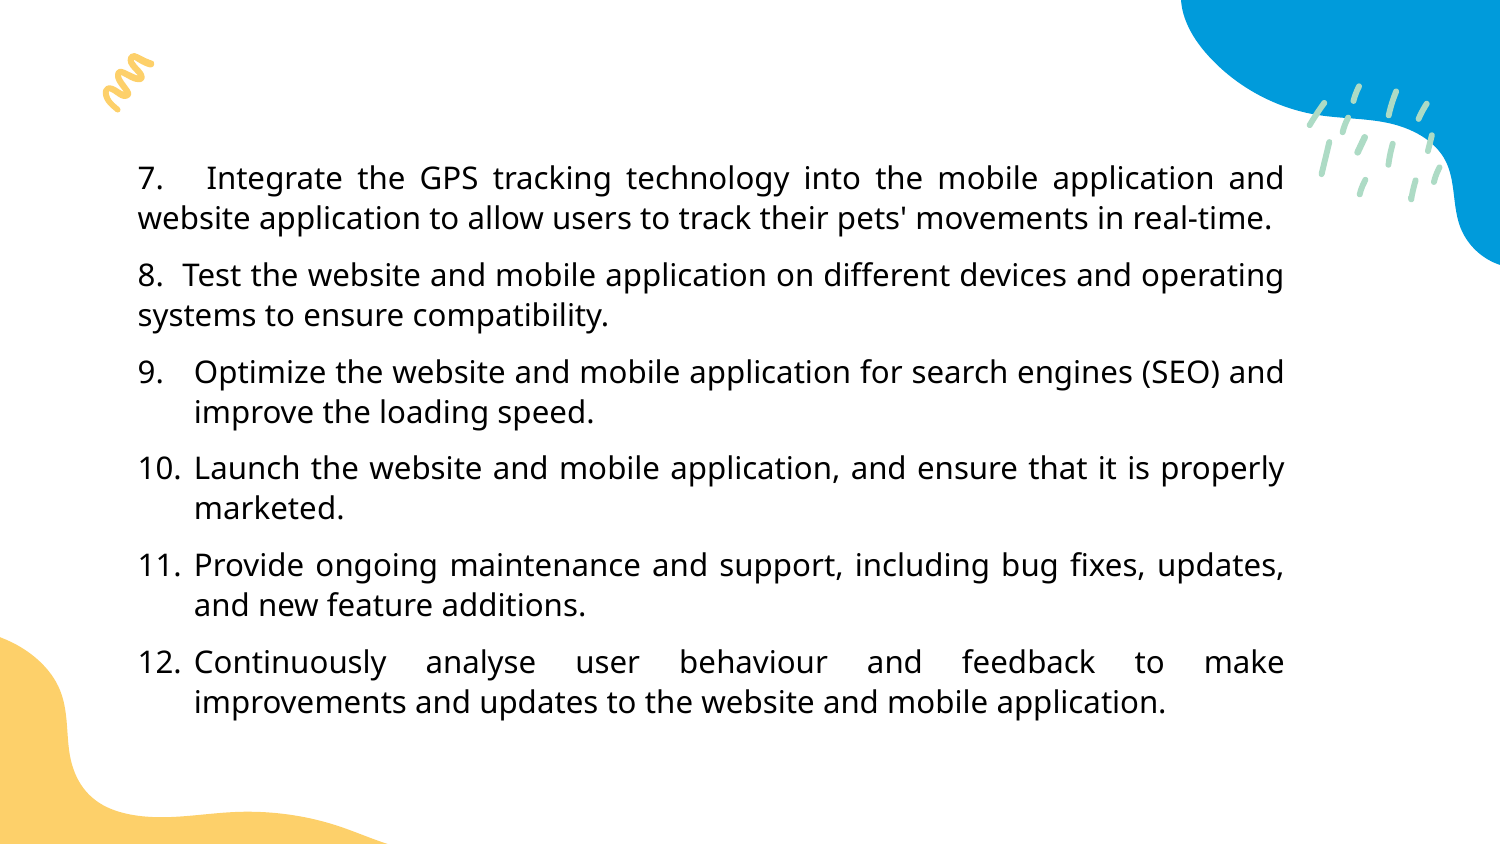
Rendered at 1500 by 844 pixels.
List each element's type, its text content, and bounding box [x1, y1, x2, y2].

text_box 7. Integrate the GPS tracking technology into the mobile application and website application to allow users to track their pets' movements in real-time. 8. Test the website and mobile application on different devices and operating systems to ensure compatibility. Optimize the website and mobile application for search engines (SEO) and improve the loading speed. Launch the website and mobile application, and ensure that it is properly marketed. Provide ongoing maintenance and support, including bug fixes, updates, and new feature additions. Continuously analyse user behaviour and feedback to make improvements and updates to the website and mobile application. [122, 148, 1302, 727]
